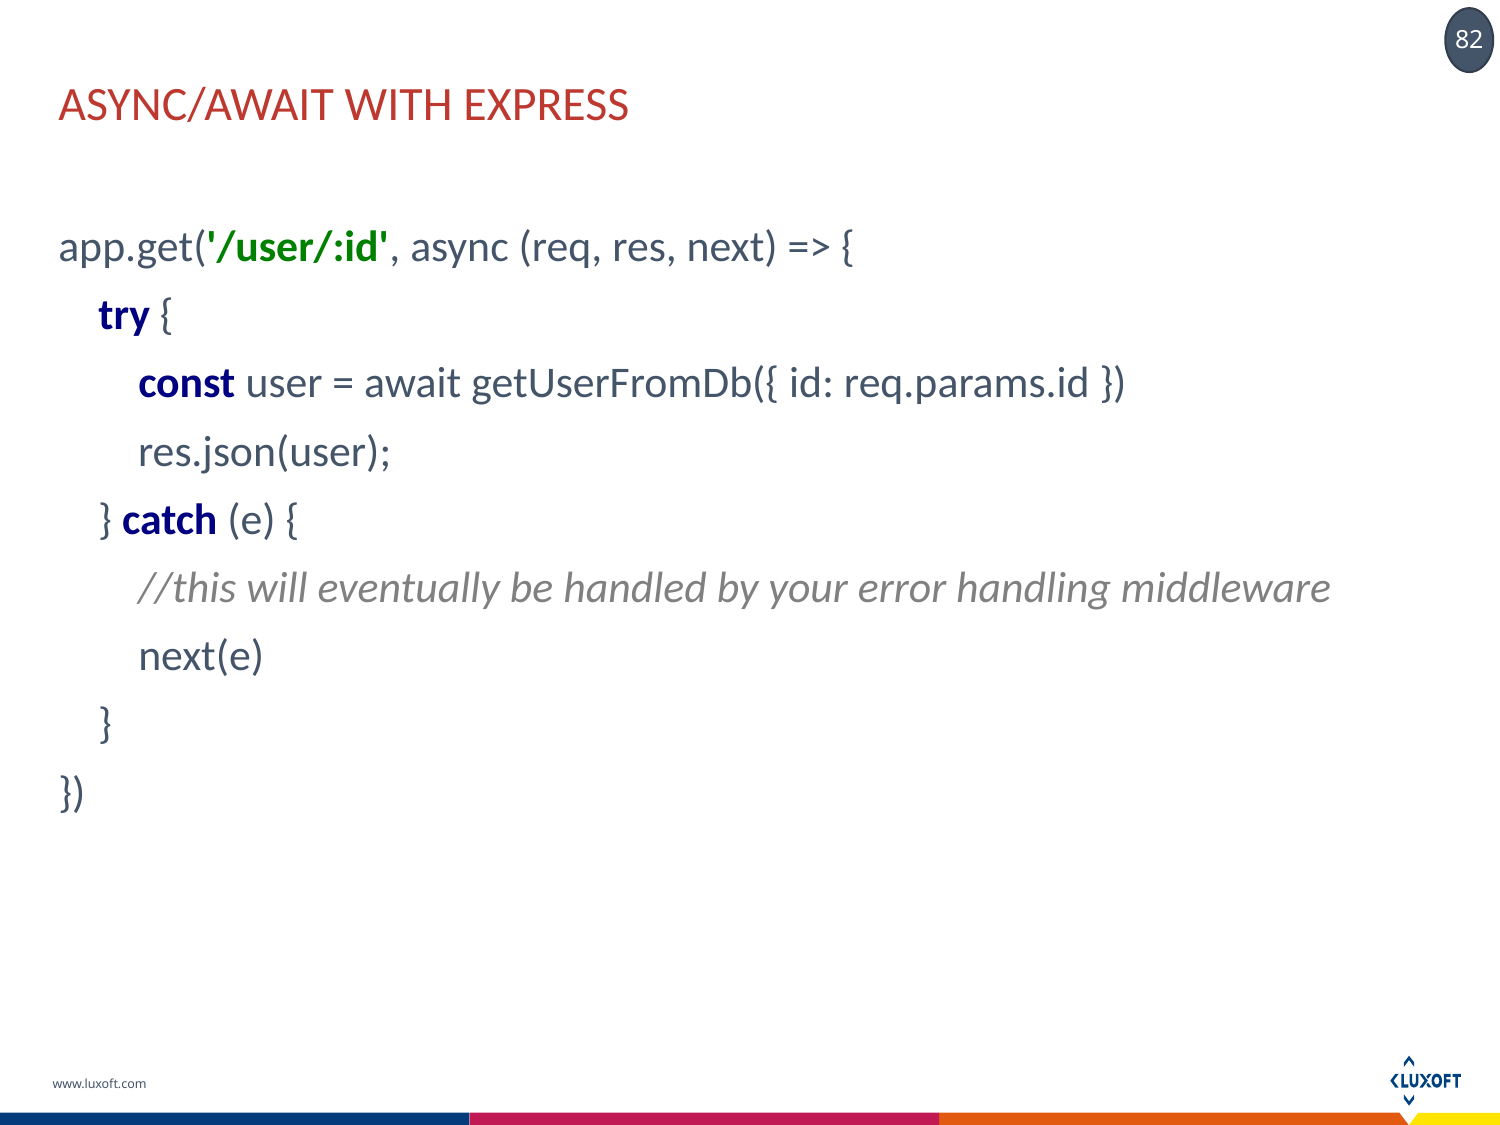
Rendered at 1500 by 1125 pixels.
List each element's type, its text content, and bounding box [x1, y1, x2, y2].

title async/await with express [47, 59, 1457, 143]
list app.get('/user/:id', async (req, res, next) => { try { const user = await getUserFromDb({ id: req.params.id }) res.json(user); } catch (e) { //this will eventually be handled by your error handling middleware next(e) } }) [47, 196, 1457, 1018]
